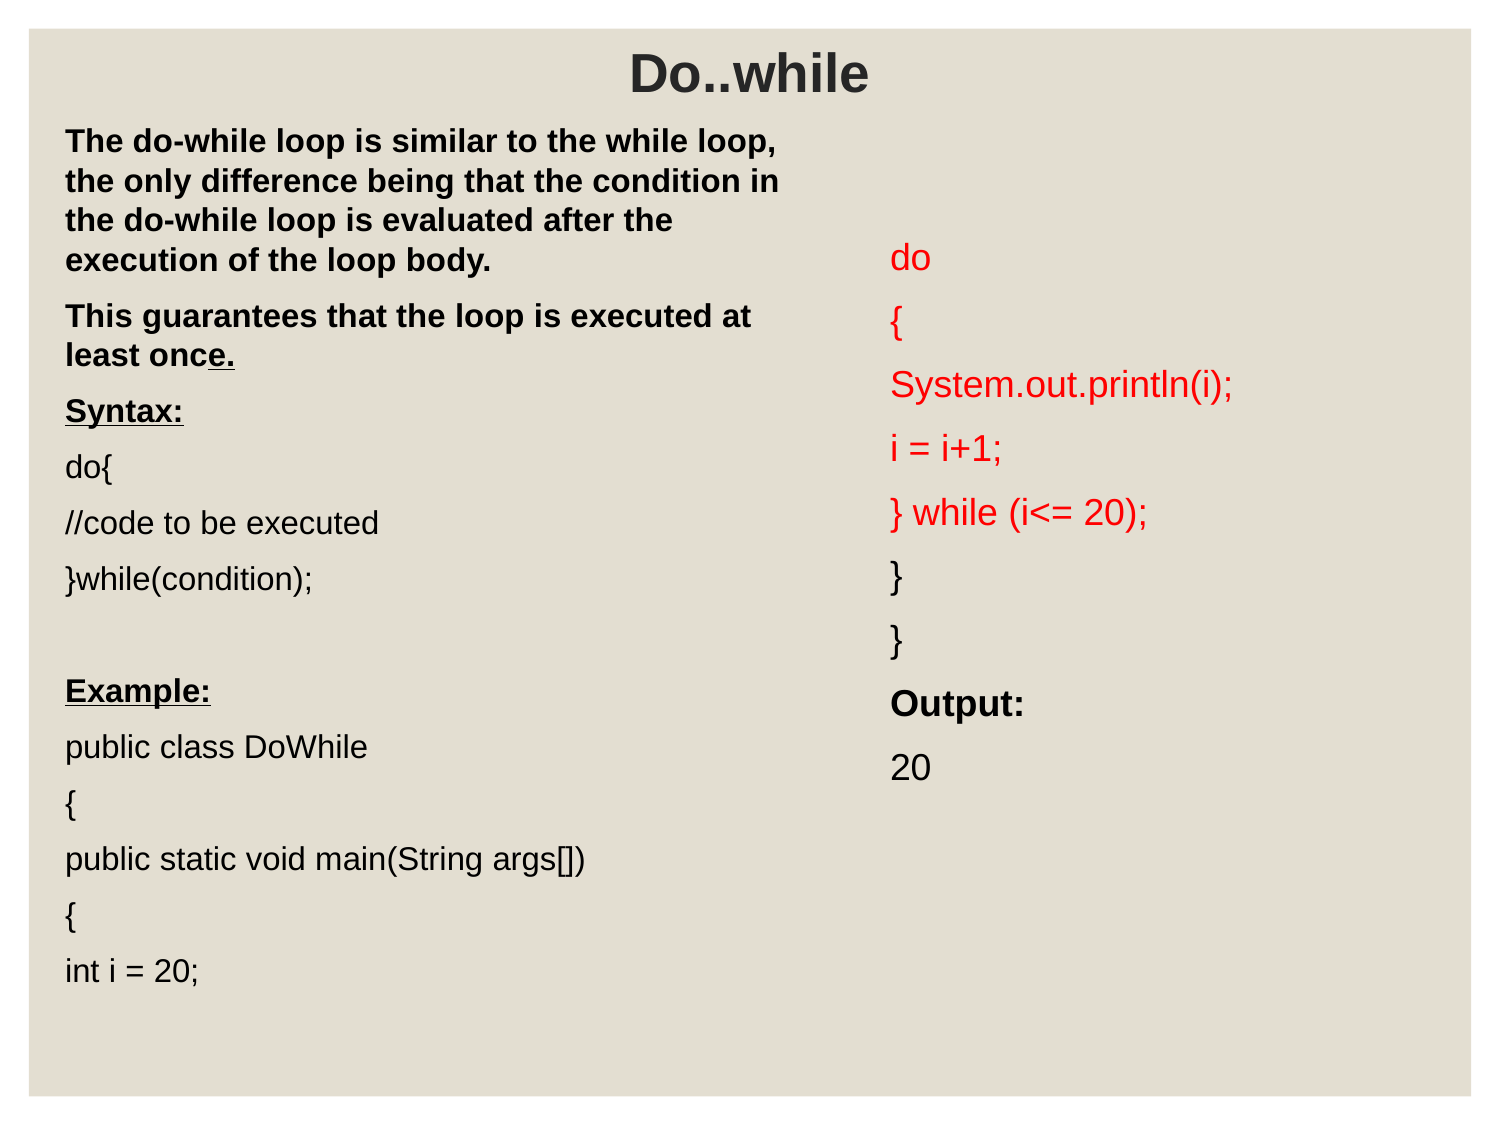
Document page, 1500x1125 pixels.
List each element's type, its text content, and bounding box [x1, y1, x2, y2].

list The do-while loop is similar to the while loop, the only difference being that the condition in the do-while loop is evaluated after the execution of the loop body. This guarantees that the loop is executed at least once. Syntax: do{ //code to be executed }while(condition); Example: public class DoWhile { public static void main(String args[]) { int i = 20; [50, 112, 800, 1063]
title Do..while [120, 37, 1380, 113]
list do { System.out.println(i); i = i+1; } while (i<= 20); } } Output: 20 [875, 224, 1380, 990]
